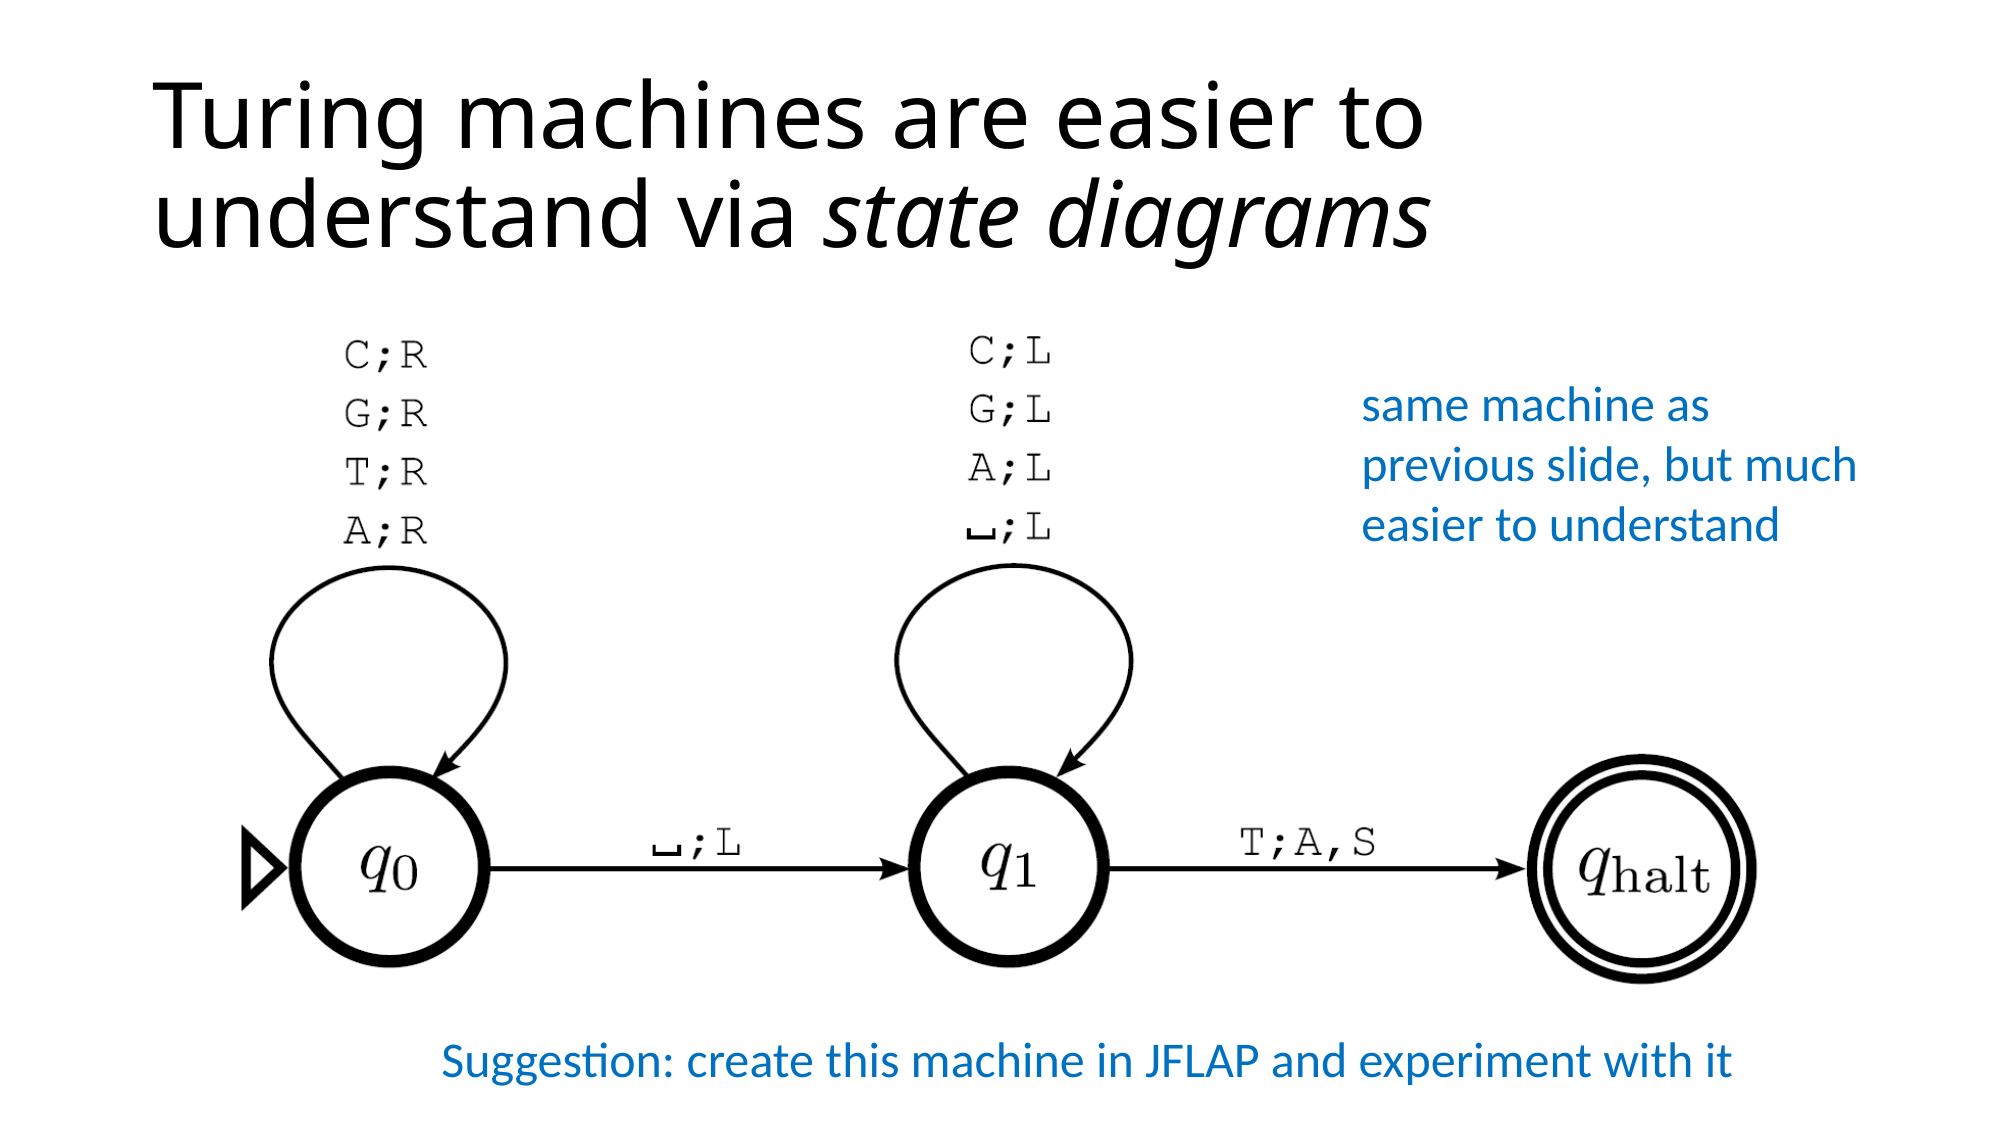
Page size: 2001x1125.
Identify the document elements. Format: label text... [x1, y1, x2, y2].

text_box same machine as previous slide, but much easier to understand [1784, 364, 1896, 559]
text_box Suggestion: create this machine in JFLAP and experiment with it [426, 1019, 1896, 1095]
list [216, 323, 1784, 1002]
title Turing machines are easier to understand via state diagrams [137, 59, 1863, 278]
